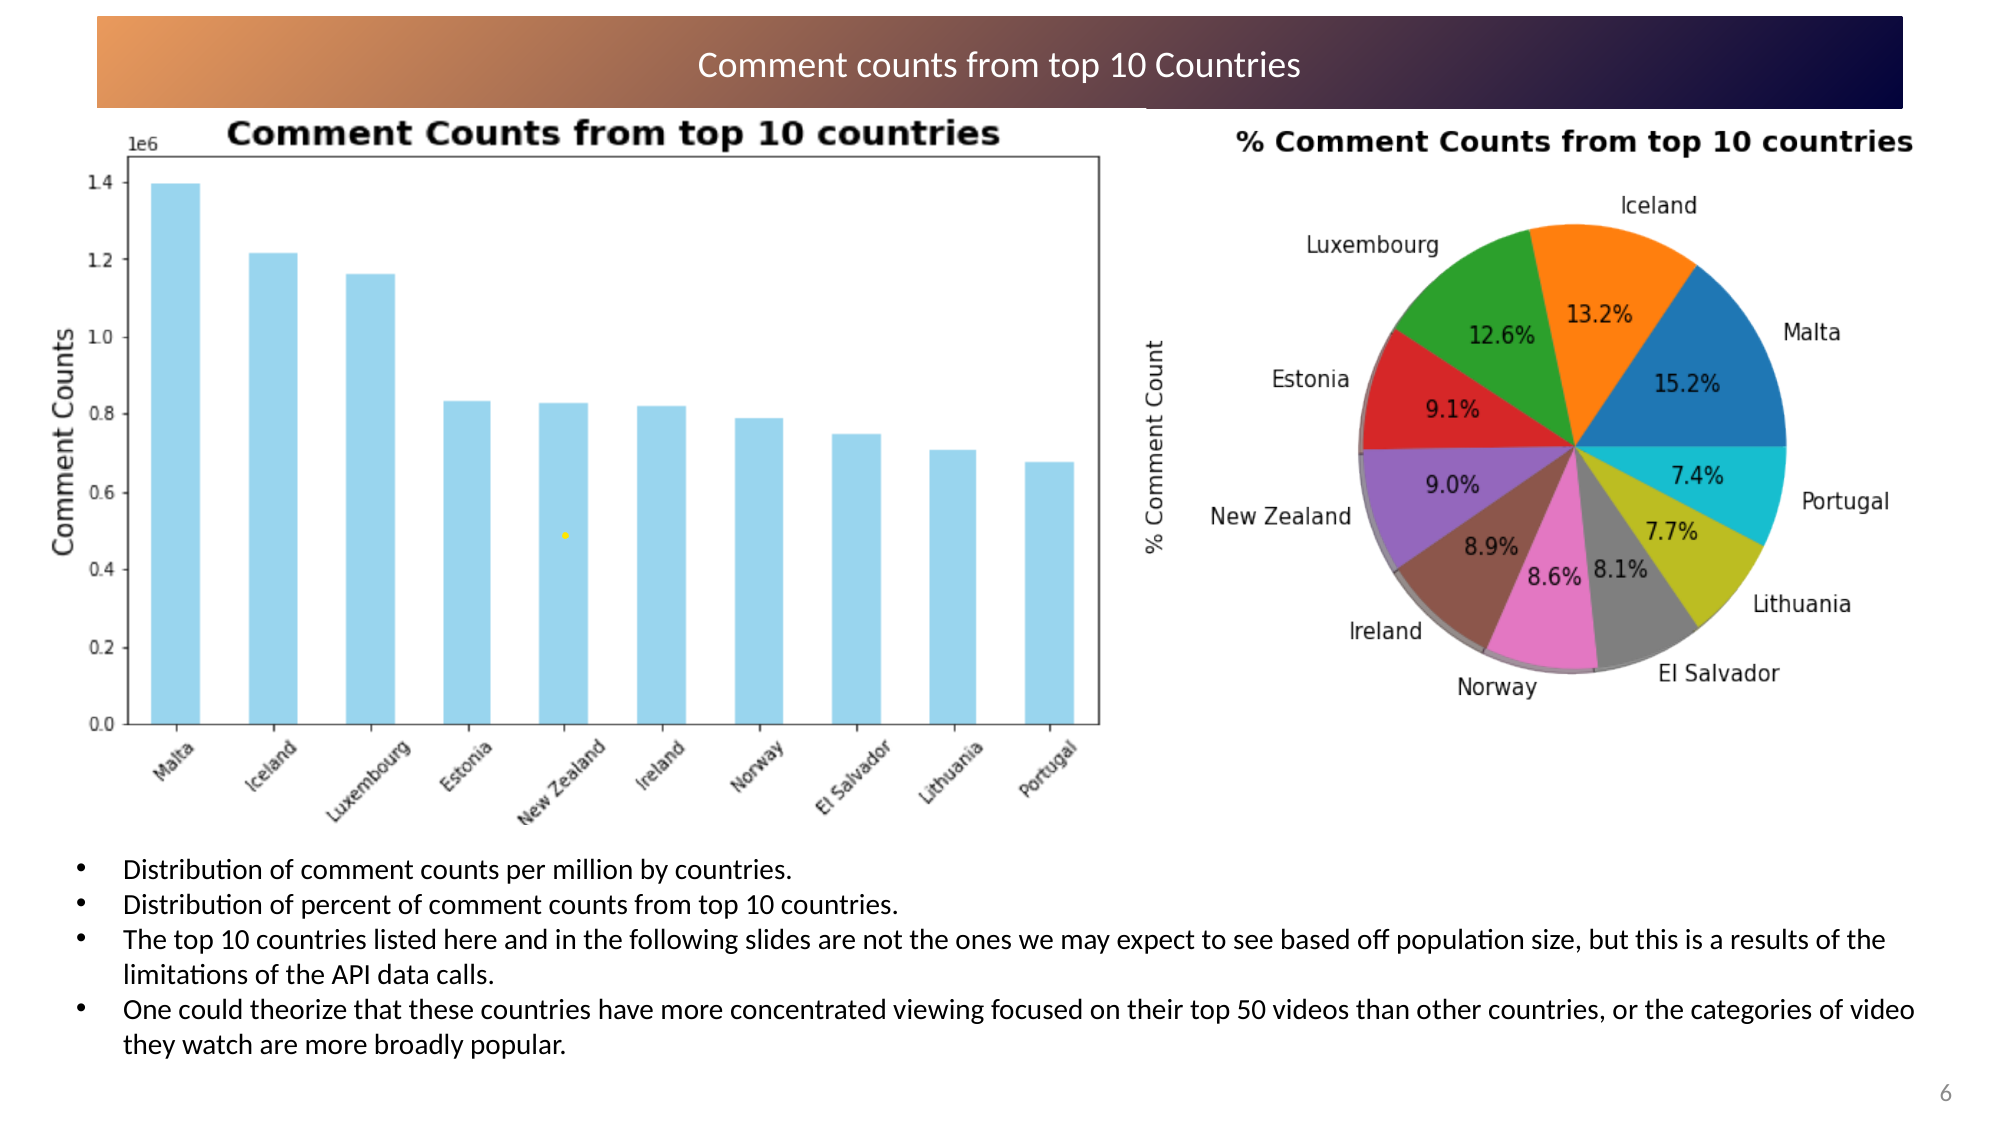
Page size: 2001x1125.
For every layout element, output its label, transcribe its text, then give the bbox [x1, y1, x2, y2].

picture [0, 108, 2000, 825]
text_box Distribution of comment counts per million by countries. Distribution of percent of comment counts from top 10 countries. The top 10 countries listed here and in the following slides are not the ones we may expect to see based off population size, but this is a results of the limitations of the API data calls. One could theorize that these countries have more concentrated viewing focused on their top 50 videos than other countries, or the categories of video they watch are more broadly popular. [61, 842, 1939, 1068]
text_box Comment counts from top 10 Countries [96, 16, 1903, 109]
slide_number 6 [1894, 1061, 1968, 1121]
